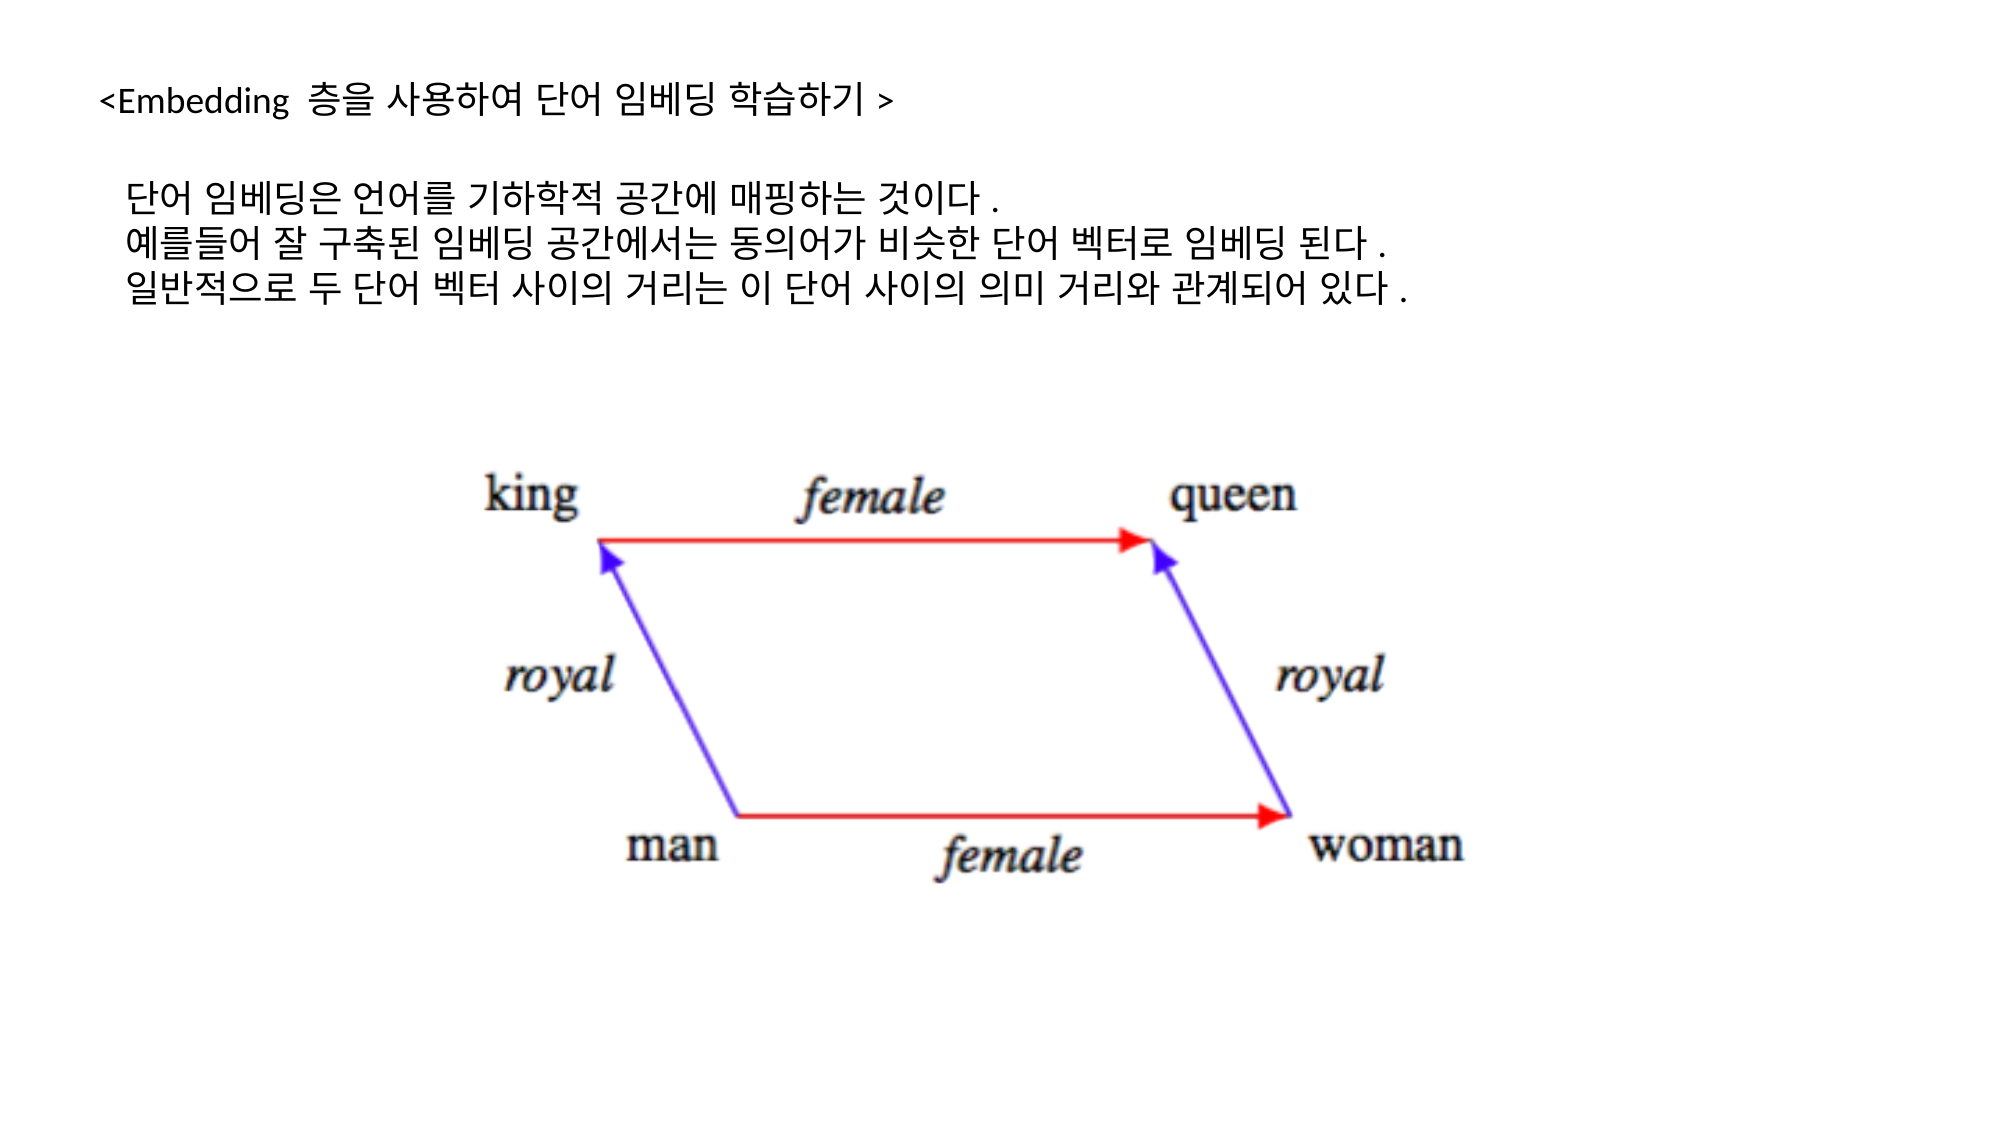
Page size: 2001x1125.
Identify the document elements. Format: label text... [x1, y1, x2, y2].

text_box 단어 임베딩은 언어를 기하학적 공간에 매핑하는 것이다. 예를들어 잘 구축된 임베딩 공간에서는 동의어가 비슷한 단어 벡터로 임베딩 된다. 일반적으로 두 단어 벡터 사이의 거리는 이 단어 사이의 의미 거리와 관계되어 있다. [110, 167, 1424, 318]
picture [444, 431, 1510, 916]
text_box <Embedding 층을 사용하여 단어 임베딩 학습하기> [84, 68, 910, 128]
